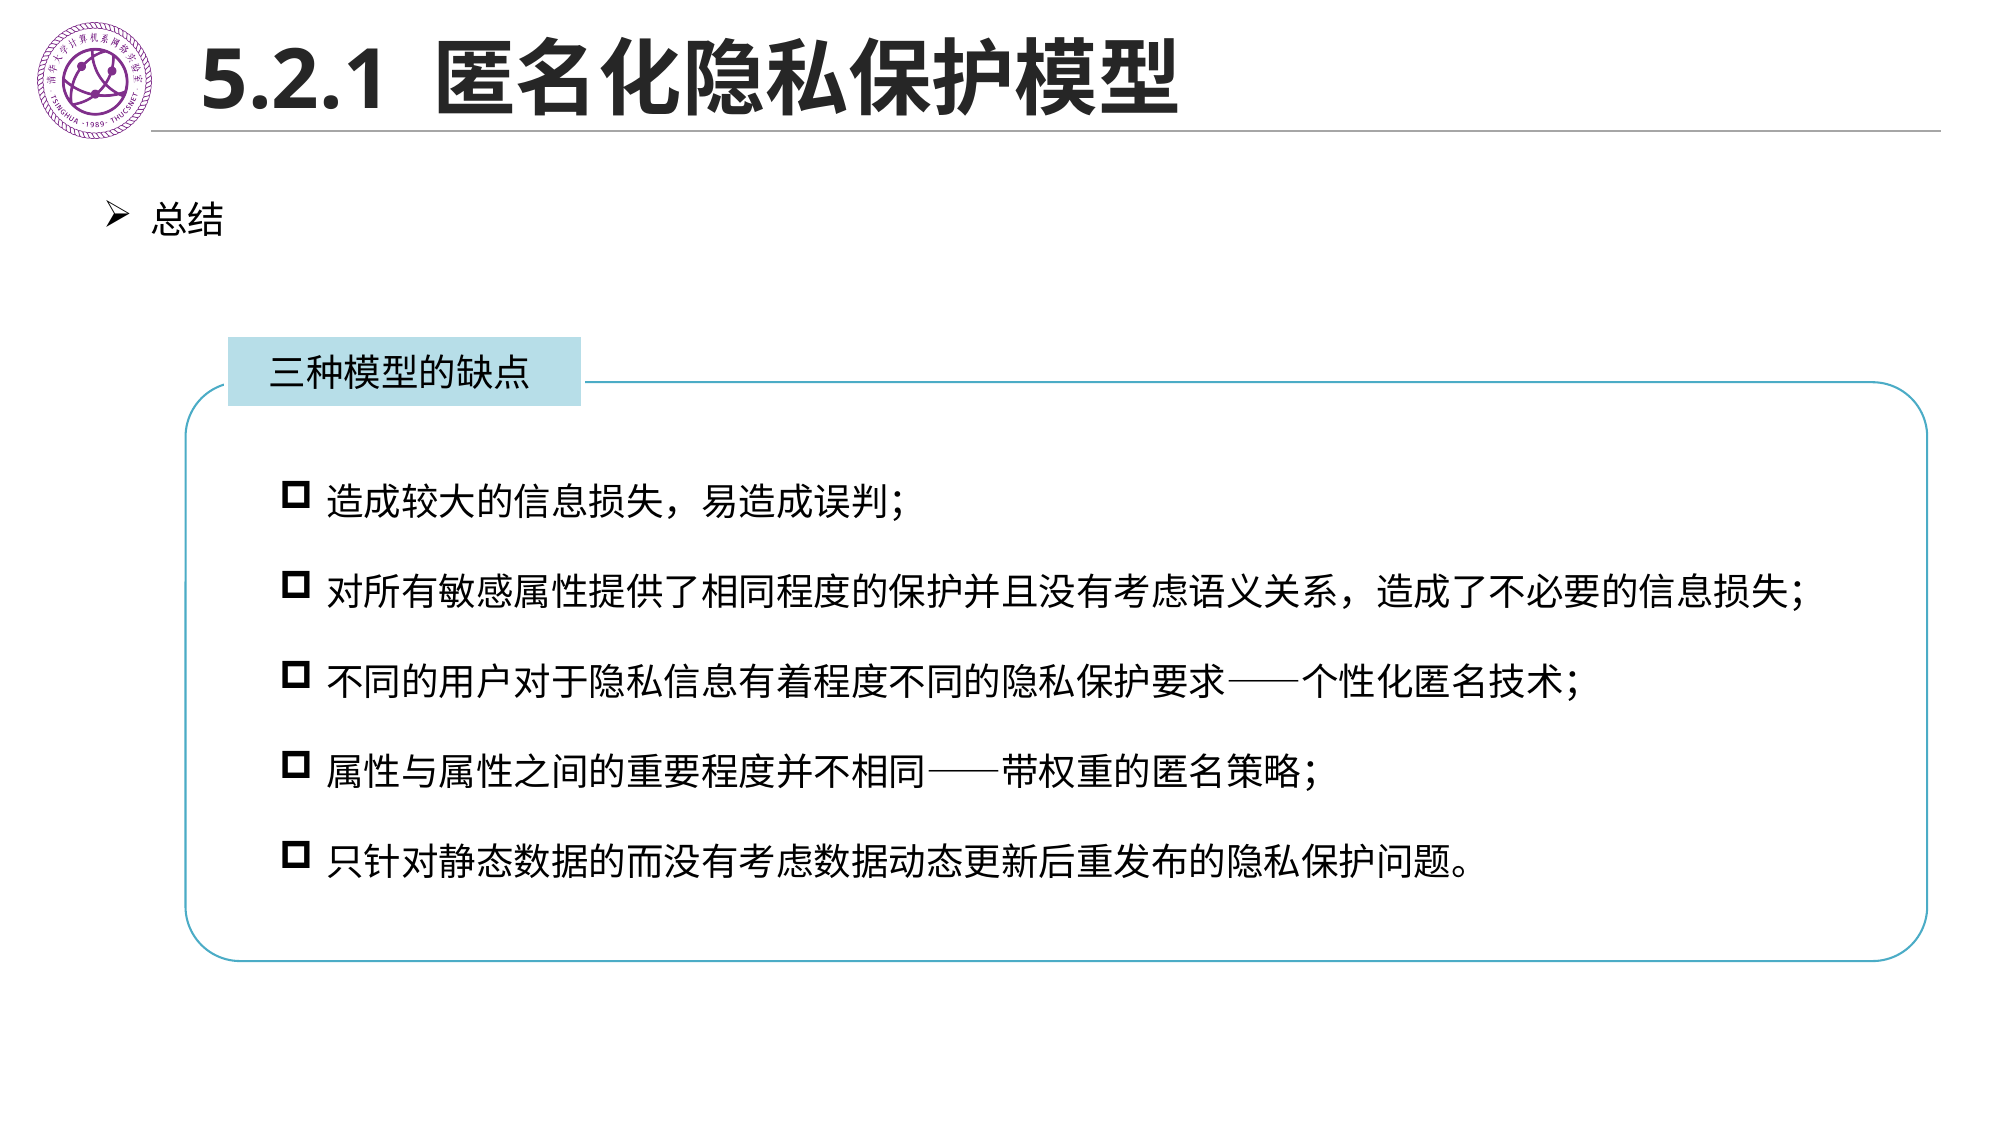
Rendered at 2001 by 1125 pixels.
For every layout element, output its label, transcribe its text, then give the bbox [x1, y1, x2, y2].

picture [37, 22, 152, 139]
text_box 三种模型的缺点 [224, 334, 585, 410]
text_box [184, 381, 1929, 963]
text_box 总结 [88, 188, 1338, 249]
text_box 造成较大的信息损失，易造成误判； 对所有敏感属性提供了相同程度的保护并且没有考虑语义关系，造成了不必要的信息损失； 不同的用户对于隐私信息有着程度不同的隐私保护要求——个性化匿名技术； 属性与属性之间的重要程度并不相同——带权重的匿名策略； 只针对静态数据的而没有考虑数据动态更新后重发布的隐私保护问题。 [264, 469, 1967, 891]
title 5.2.1 匿名化隐私保护模型 [185, 22, 1928, 142]
